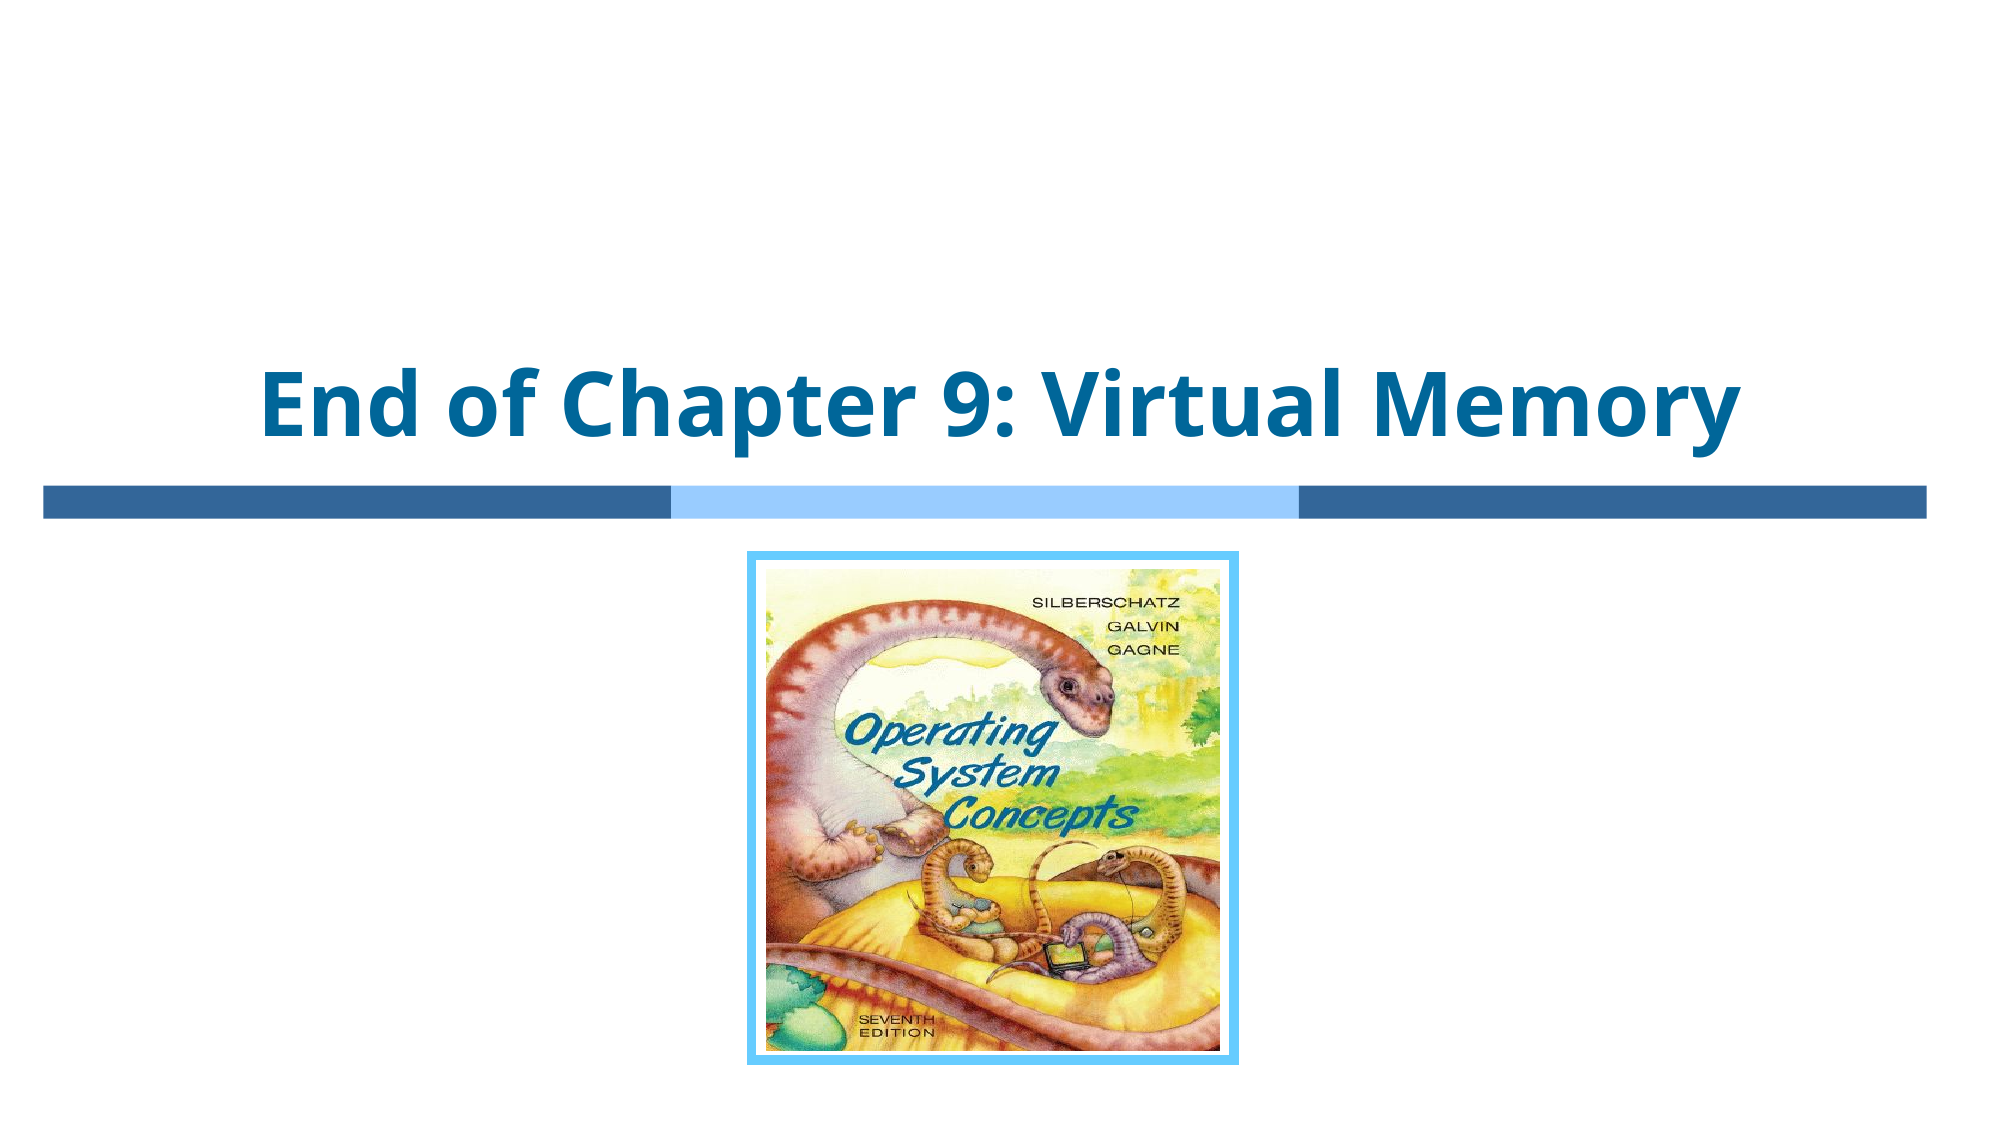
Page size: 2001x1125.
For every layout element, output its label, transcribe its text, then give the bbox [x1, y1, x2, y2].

picture [766, 569, 1220, 1051]
title End of Chapter 9: Virtual Memory [150, 112, 1850, 462]
